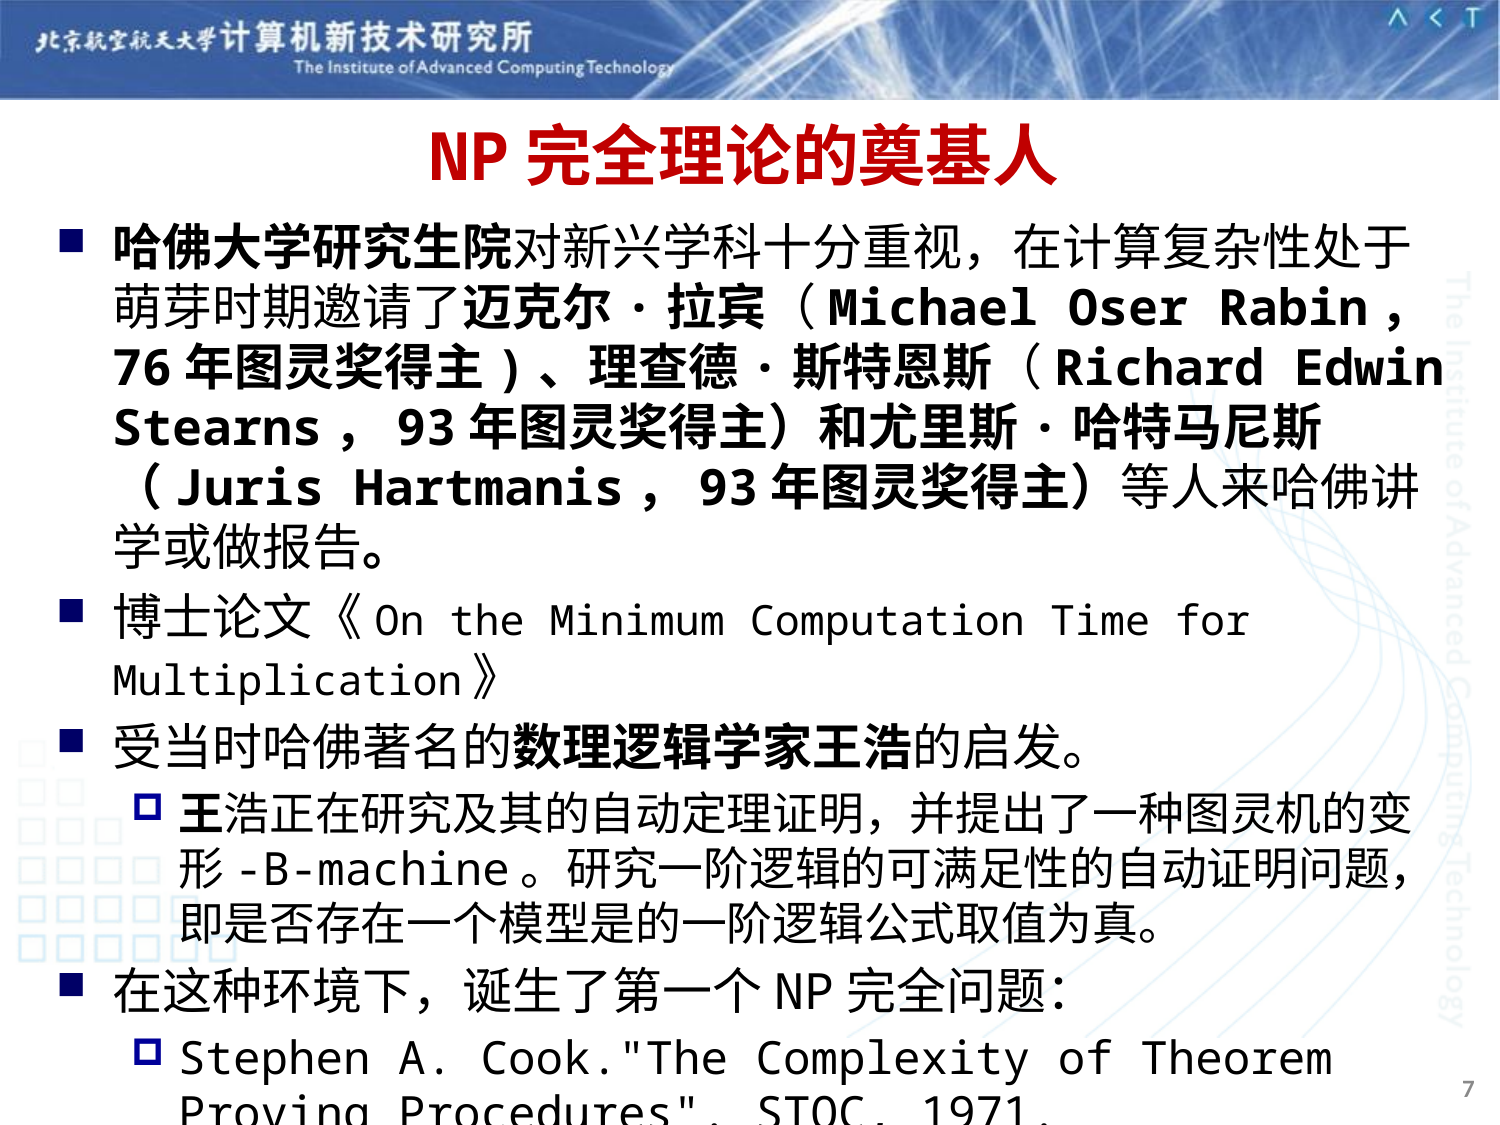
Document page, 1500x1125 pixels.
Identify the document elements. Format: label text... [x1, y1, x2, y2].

slide_number 7 [1139, 1057, 1490, 1118]
list 哈佛大学研究生院对新兴学科十分重视，在计算复杂性处于萌芽时期邀请了迈克尔·拉宾（Michael Oser Rabin，76年图灵奖得主)、理查德·斯特恩斯（Richard Edwin Stearns，93年图灵奖得主）和尤里斯·哈特马尼斯（Juris Hartmanis，93年图灵奖得主）等人来哈佛讲学或做报告。 博士论文《On the Minimum Computation Time for Multiplication》 受当时哈佛著名的数理逻辑学家王浩的启发。 王浩正在研究及其的自动定理证明，并提出了一种图灵机的变形-B-machine。研究一阶逻辑的可满足性的自动证明问题，即是否存在一个模型是的一阶逻辑公式取值为真。 在这种环境下，诞生了第一个NP完全问题： Stephen A. Cook."The Complexity of Theorem Proving Procedures". STOC, 1971. [41, 208, 1471, 1035]
title NP完全理论的奠基人 [17, 90, 1471, 218]
picture [0, 0, 1500, 100]
picture [0, 271, 1500, 1038]
